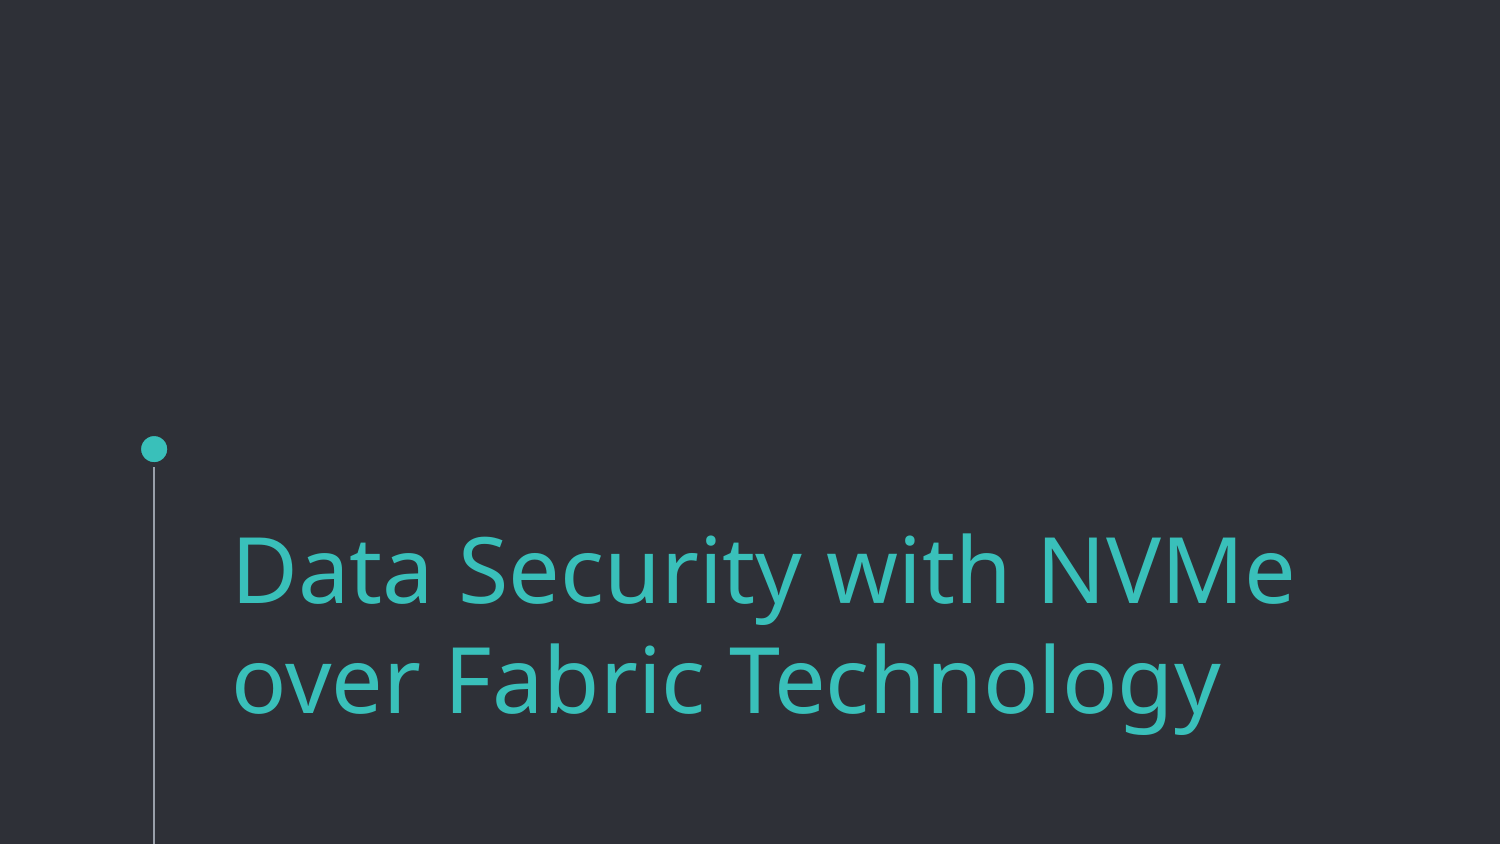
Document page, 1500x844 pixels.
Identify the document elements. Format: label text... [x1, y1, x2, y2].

title Data Security with NVMe over Fabric Technology [216, 496, 1313, 747]
